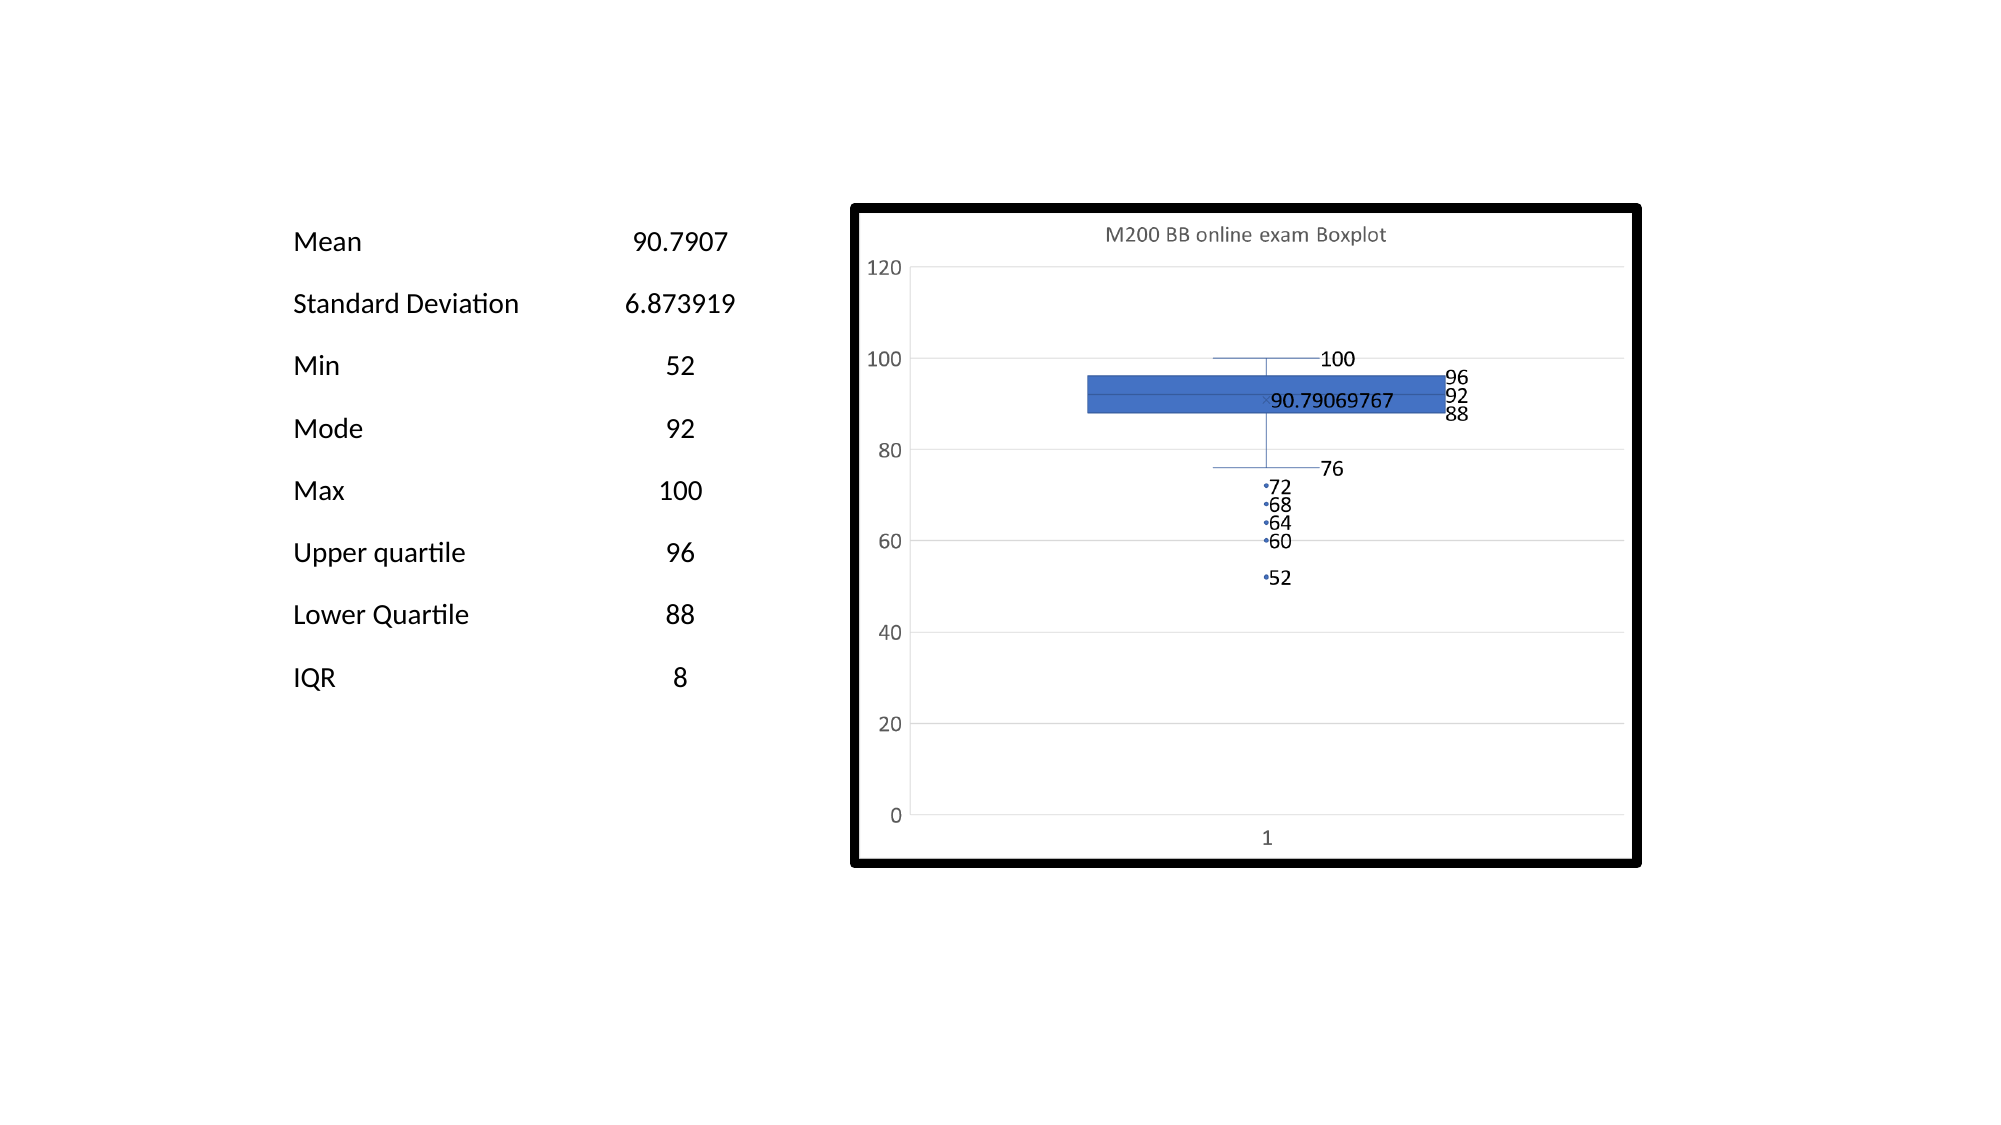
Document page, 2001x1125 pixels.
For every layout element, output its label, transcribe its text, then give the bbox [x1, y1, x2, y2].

table_cell Max [292, 445, 602, 508]
table_cell Standard Deviation [292, 259, 602, 321]
table_cell 100 [602, 445, 759, 508]
picture [859, 212, 1633, 859]
table_header 90.7907 [602, 196, 759, 259]
table_header Mean [292, 196, 602, 259]
table_cell Min [292, 321, 602, 383]
table_cell 52 [602, 321, 759, 383]
table_cell 6.873919 [602, 259, 759, 321]
table_cell Lower Quartile [292, 570, 602, 632]
table_cell 92 [602, 383, 759, 445]
table_cell Mode [292, 383, 602, 445]
table_cell Upper quartile [292, 508, 602, 570]
table_cell 8 [602, 632, 759, 694]
table_cell IQR [292, 632, 602, 694]
table_cell 88 [602, 570, 759, 632]
table_cell 96 [602, 508, 759, 570]
